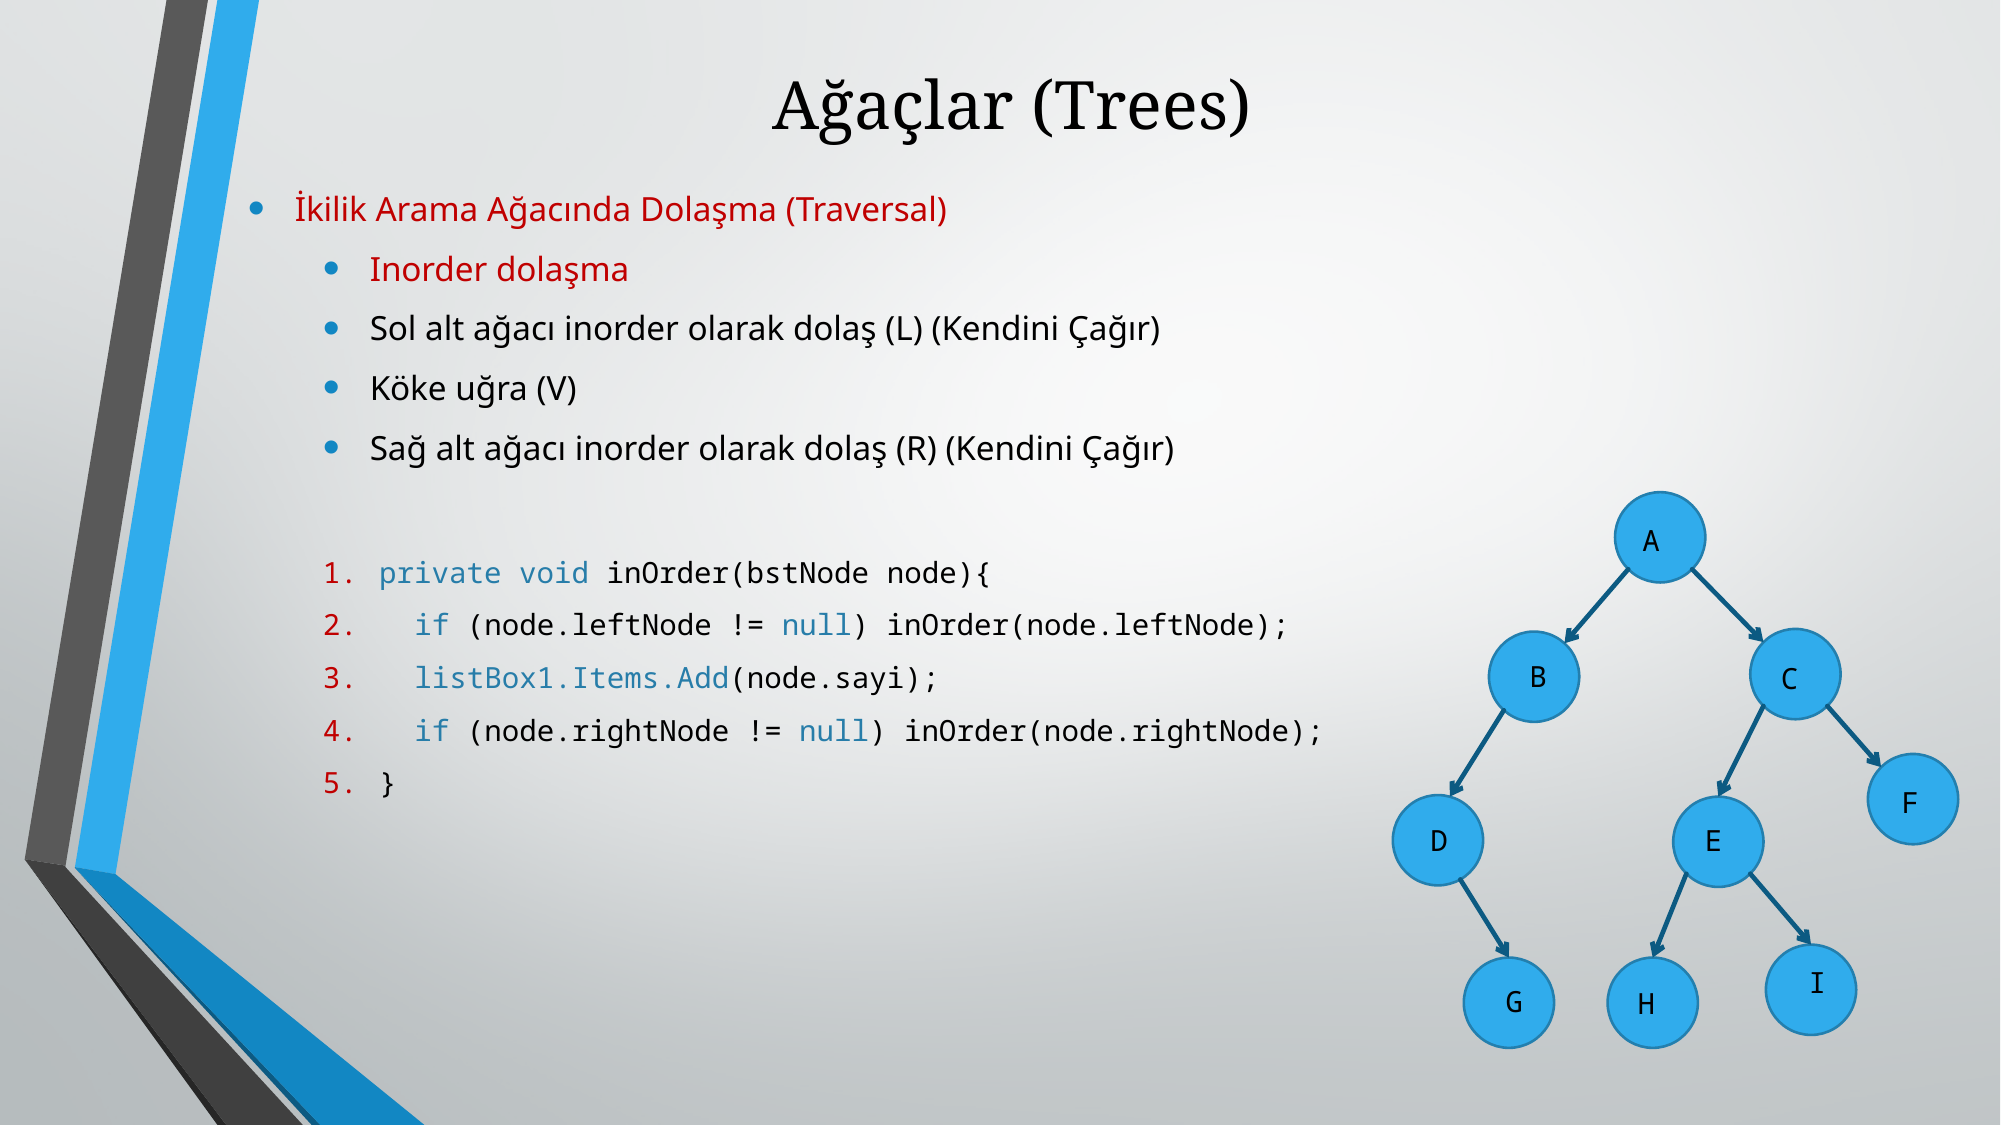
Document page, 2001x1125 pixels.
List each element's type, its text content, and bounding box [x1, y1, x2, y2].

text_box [1392, 491, 1959, 1049]
title Ağaçlar (Trees) [232, 24, 1792, 182]
list İkilik Arama Ağacında Dolaşma (Traversal) Inorder dolaşma Sol alt ağacı inorder olarak dolaş (L) (Kendini Çağır) Köke uğra (V) Sağ alt ağacı inorder olarak dolaş (R) (Kendini Çağır) private void inOrder(bstNode node){ if (node.leftNode != null) inOrder(node.leftNode); listBox1.Items.Add(node.sayi); if (node.rightNode != null) inOrder(node.rightNode); } [232, 160, 1622, 1090]
